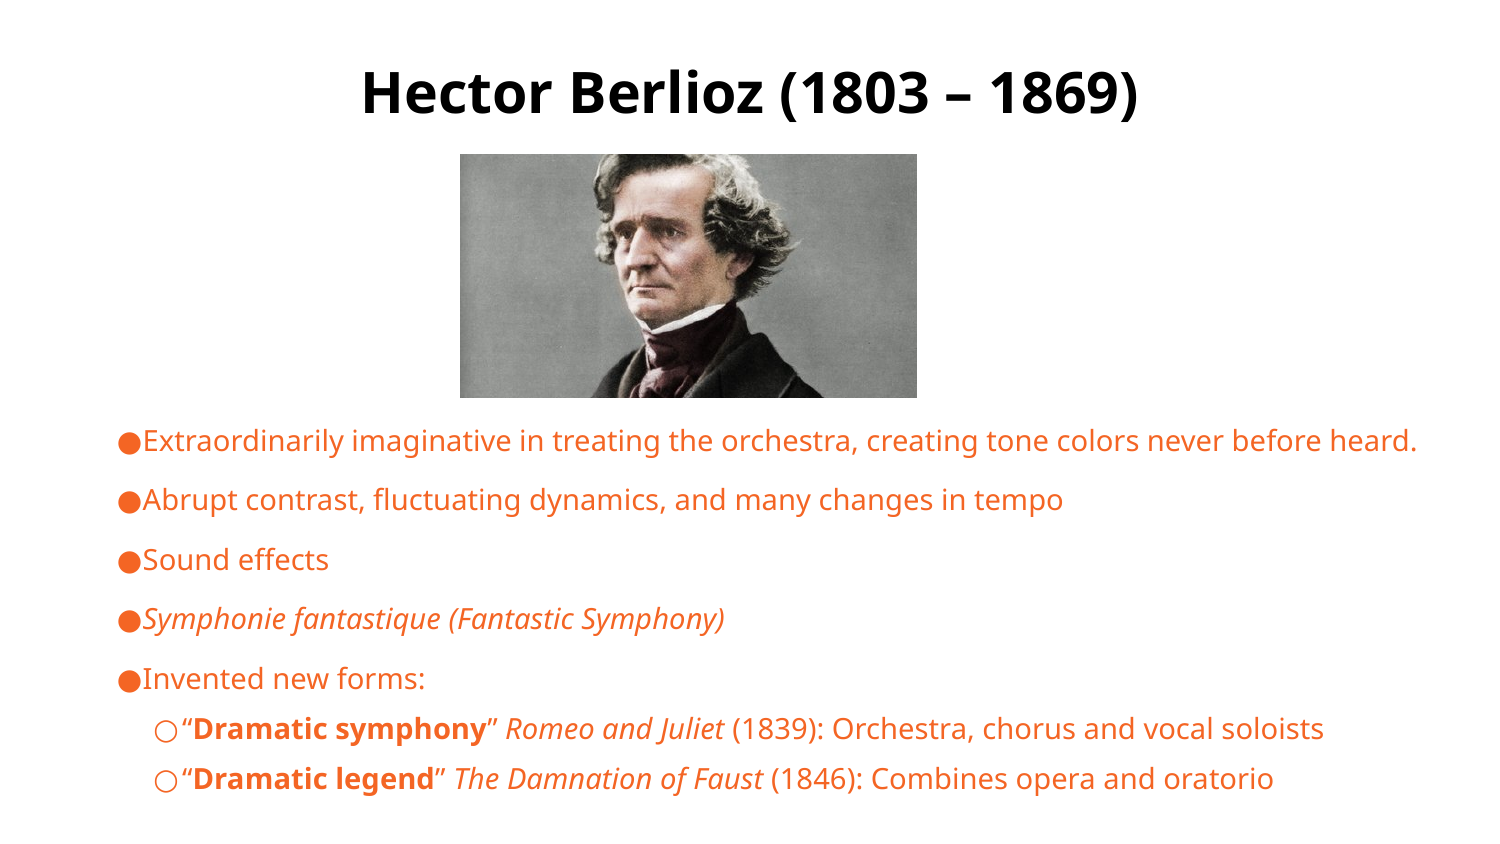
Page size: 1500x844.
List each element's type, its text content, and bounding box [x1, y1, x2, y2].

picture [459, 154, 917, 398]
title Hector Berlioz (1803 – 1869) [131, 56, 1369, 134]
list Extraordinarily imaginative in treating the orchestra, creating tone colors never before heard. Abrupt contrast, fluctuating dynamics, and many changes in tempo Sound effects Symphonie fantastique (Fantastic Symphony) Invented new forms: “Dramatic symphony” Romeo and Juliet (1839): Orchestra, chorus and vocal soloists “Dramatic legend” The Damnation of Faust (1846): Combines opera and oratorio [99, 418, 1453, 844]
